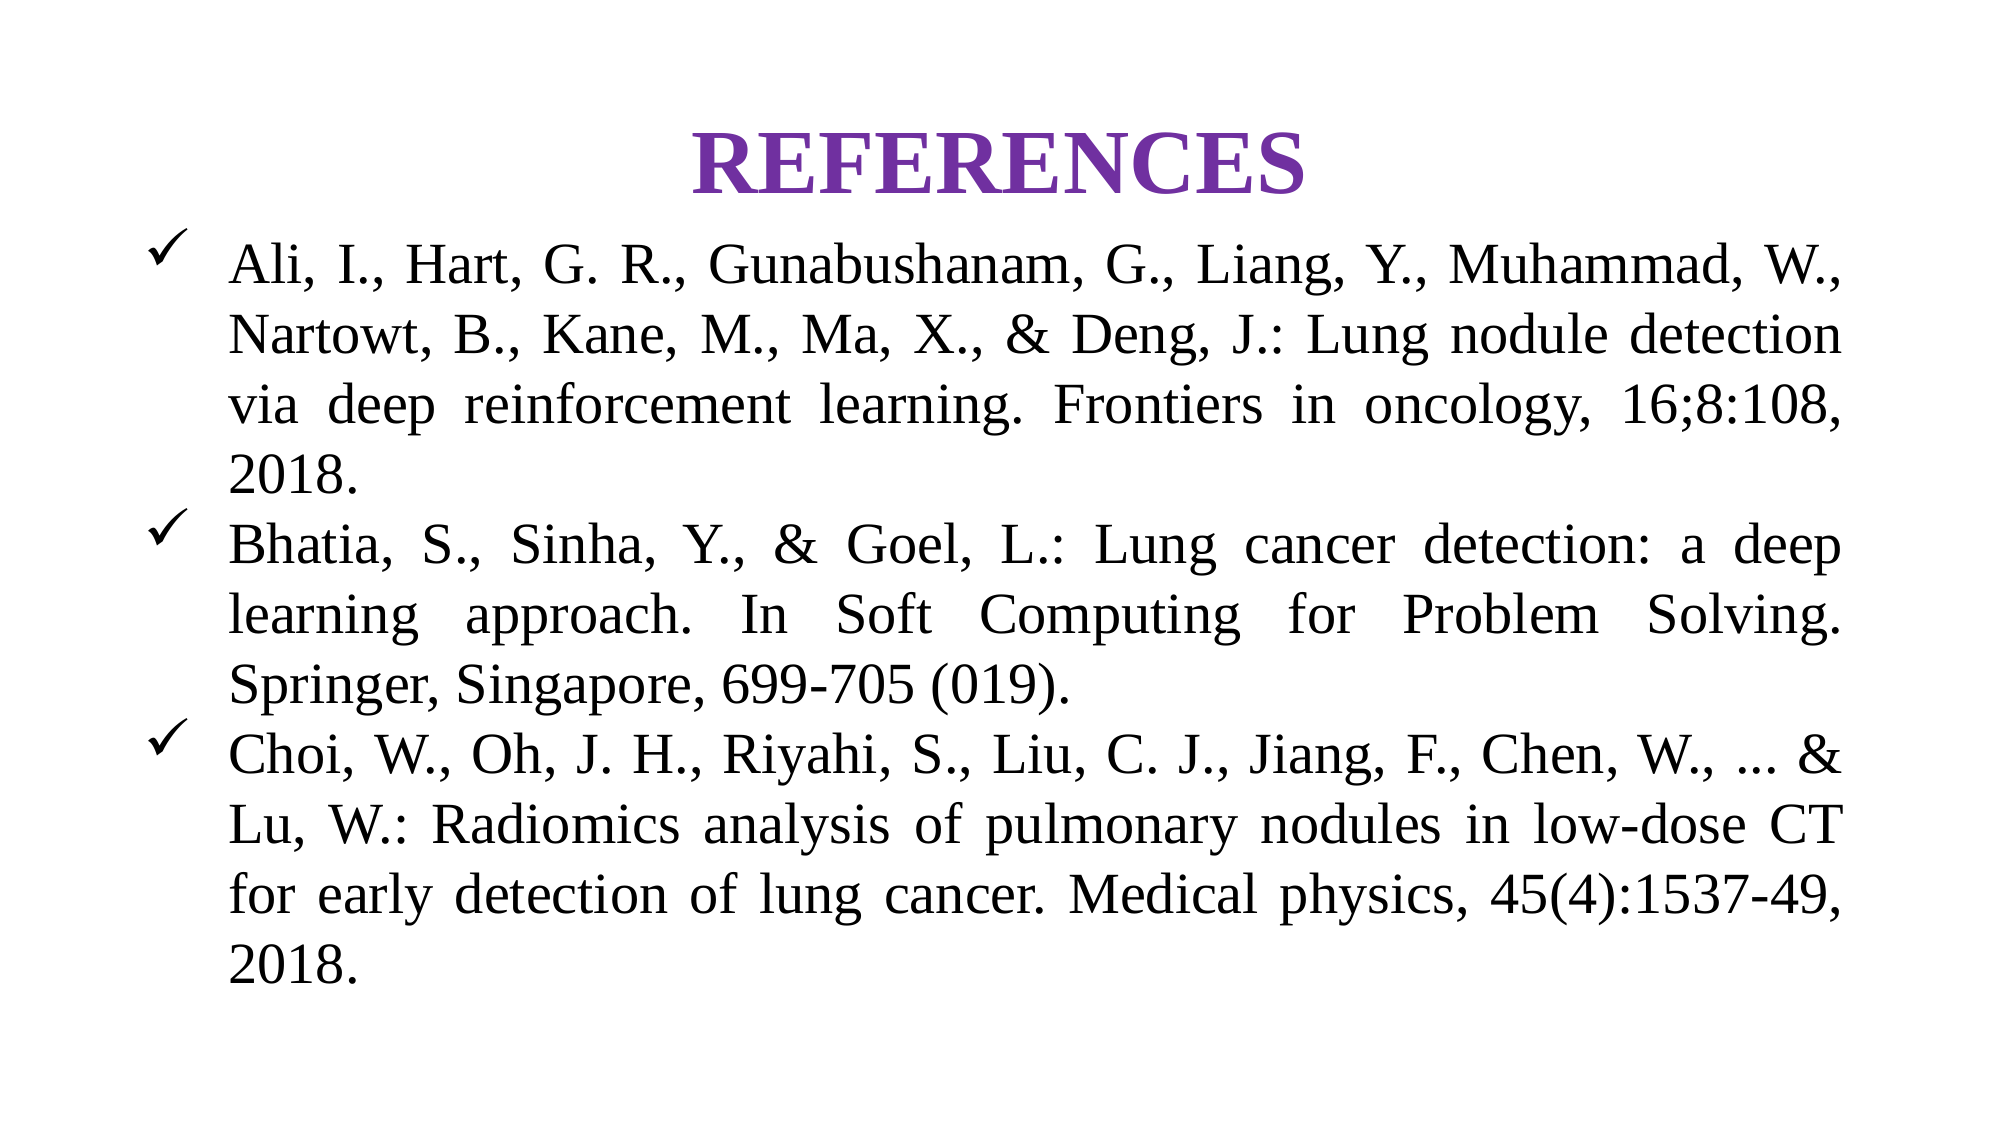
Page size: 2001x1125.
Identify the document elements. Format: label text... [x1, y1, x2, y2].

list Ali, I., Hart, G. R., Gunabushanam, G., Liang, Y., Muhammad, W., Nartowt, B., Kane, M., Ma, X., & Deng, J.: Lung nodule detection via deep reinforcement learning. Frontiers in oncology, 16;8:108, 2018. Bhatia, S., Sinha, Y., & Goel, L.: Lung cancer detection: a deep learning approach. In Soft Computing for Problem Solving. Springer, Singapore, 699-705 (019). Choi, W., Oh, J. H., Riyahi, S., Liu, C. J., Jiang, F., Chen, W., ... & Lu, W.: Radiomics analysis of pulmonary nodules in low‐dose CT for early detection of lung cancer. Medical physics, 45(4):1537-49, 2018. [143, 224, 1844, 1125]
title REFERENCES [144, 101, 1856, 216]
